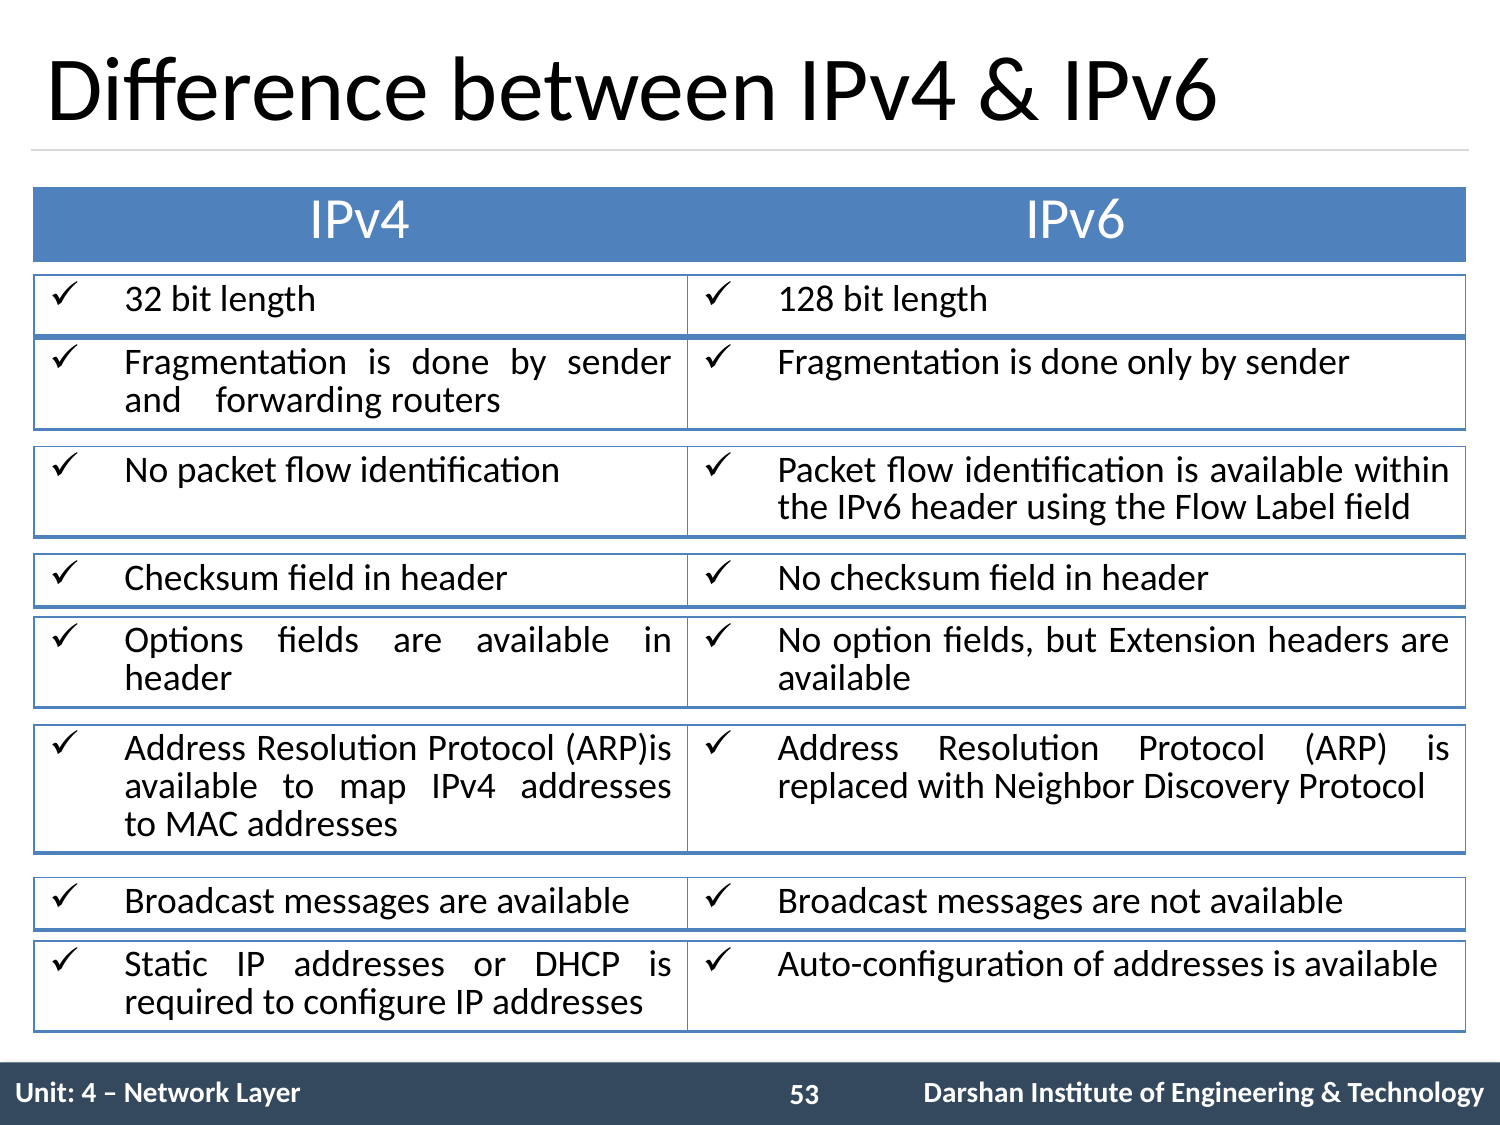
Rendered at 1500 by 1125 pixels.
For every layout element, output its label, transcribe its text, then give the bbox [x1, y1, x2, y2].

table_header Fragmentation is done by sender and forwarding routers [35, 340, 687, 428]
table_header Packet flow identification is available within the IPv6 header using the Flow Label field [688, 447, 1465, 535]
table_header No packet flow identification [35, 447, 687, 535]
table_header Address Resolution Protocol (ARP)is available to map IPv4 addresses to MAC addresses [35, 726, 687, 851]
table_header Static IP addresses or DHCP is required to configure IP addresses [35, 942, 687, 1030]
table_header No option fields, but Extension headers are available [688, 618, 1465, 706]
table_header Checksum field in header [35, 555, 687, 605]
table_header Options fields are available in header [35, 618, 687, 706]
table_header Address Resolution Protocol (ARP) is replaced with Neighbor Discovery Protocol [688, 726, 1465, 851]
table_header IPv6 [685, 188, 1465, 260]
table_header Broadcast messages are available [35, 878, 687, 928]
table_header No checksum field in header [688, 555, 1465, 605]
table_header Broadcast messages are not available [688, 878, 1465, 928]
table_header IPv4 [35, 188, 685, 260]
table_header 32 bit length [35, 276, 687, 334]
table_header 128 bit length [688, 276, 1465, 334]
table_header Fragmentation is done only by sender [688, 340, 1465, 428]
title Difference between IPv4 & IPv6 [31, 17, 1469, 150]
table_header Auto-configuration of addresses is available [688, 942, 1465, 1030]
